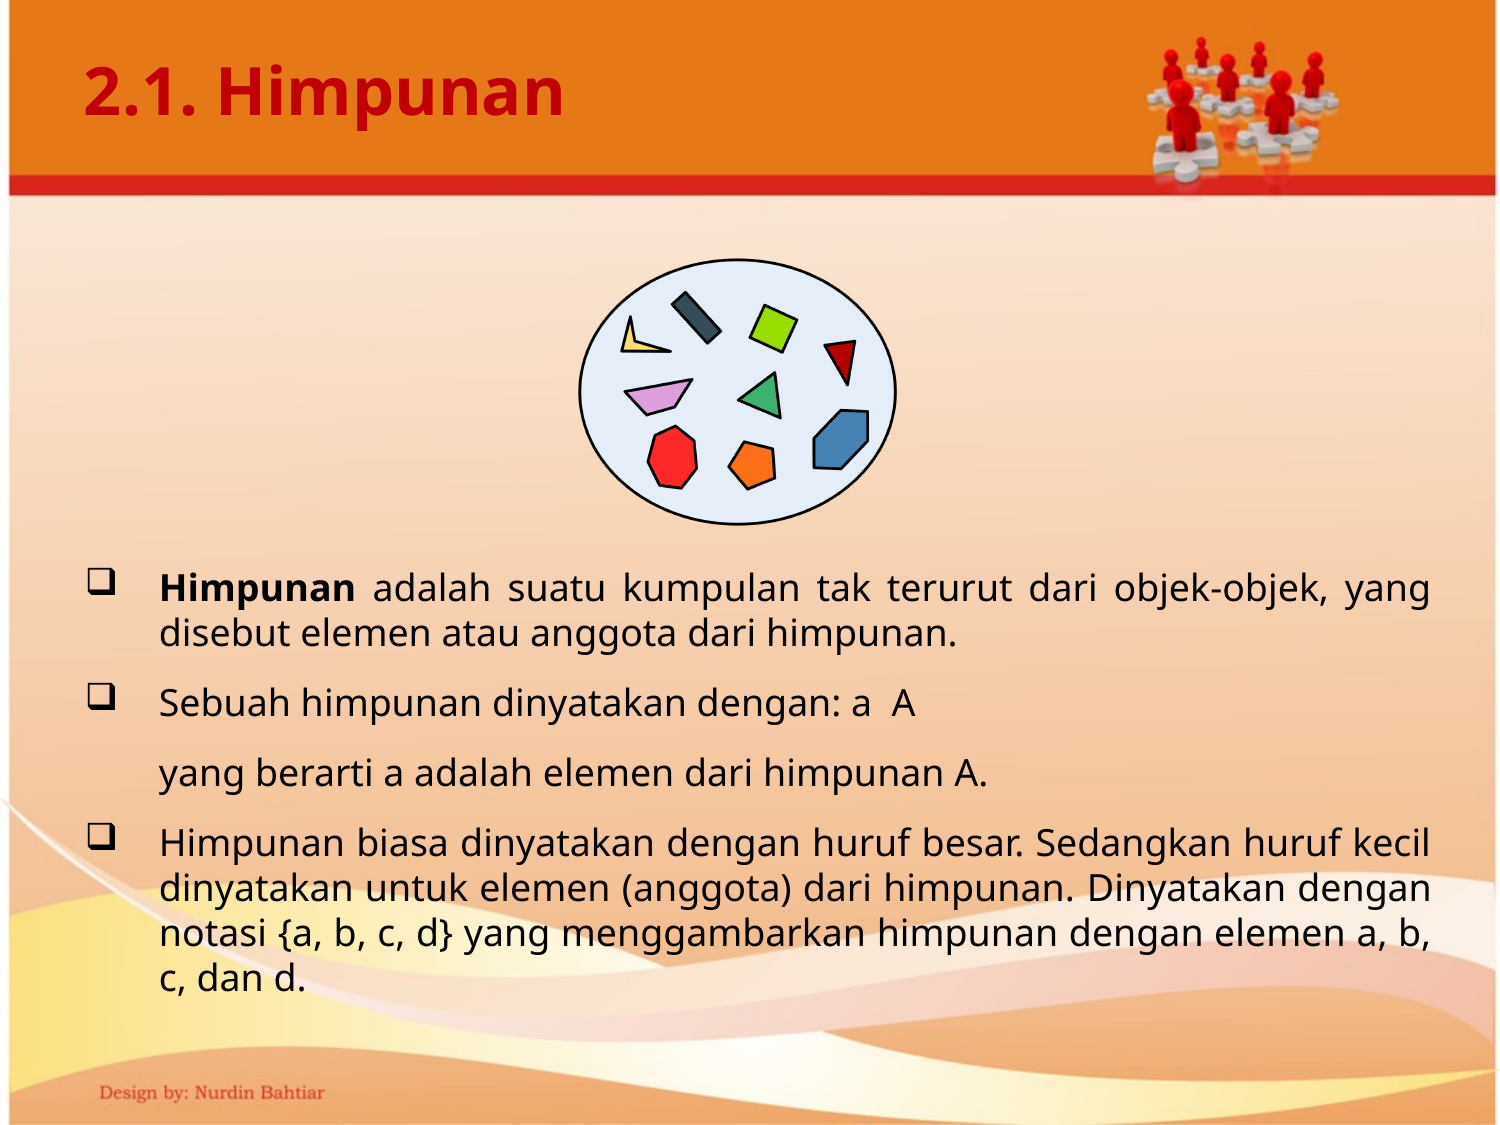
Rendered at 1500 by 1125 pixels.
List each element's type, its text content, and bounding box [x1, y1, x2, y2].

title 2.1. Himpunan [70, 23, 1406, 160]
picture [0, 0, 1500, 1125]
